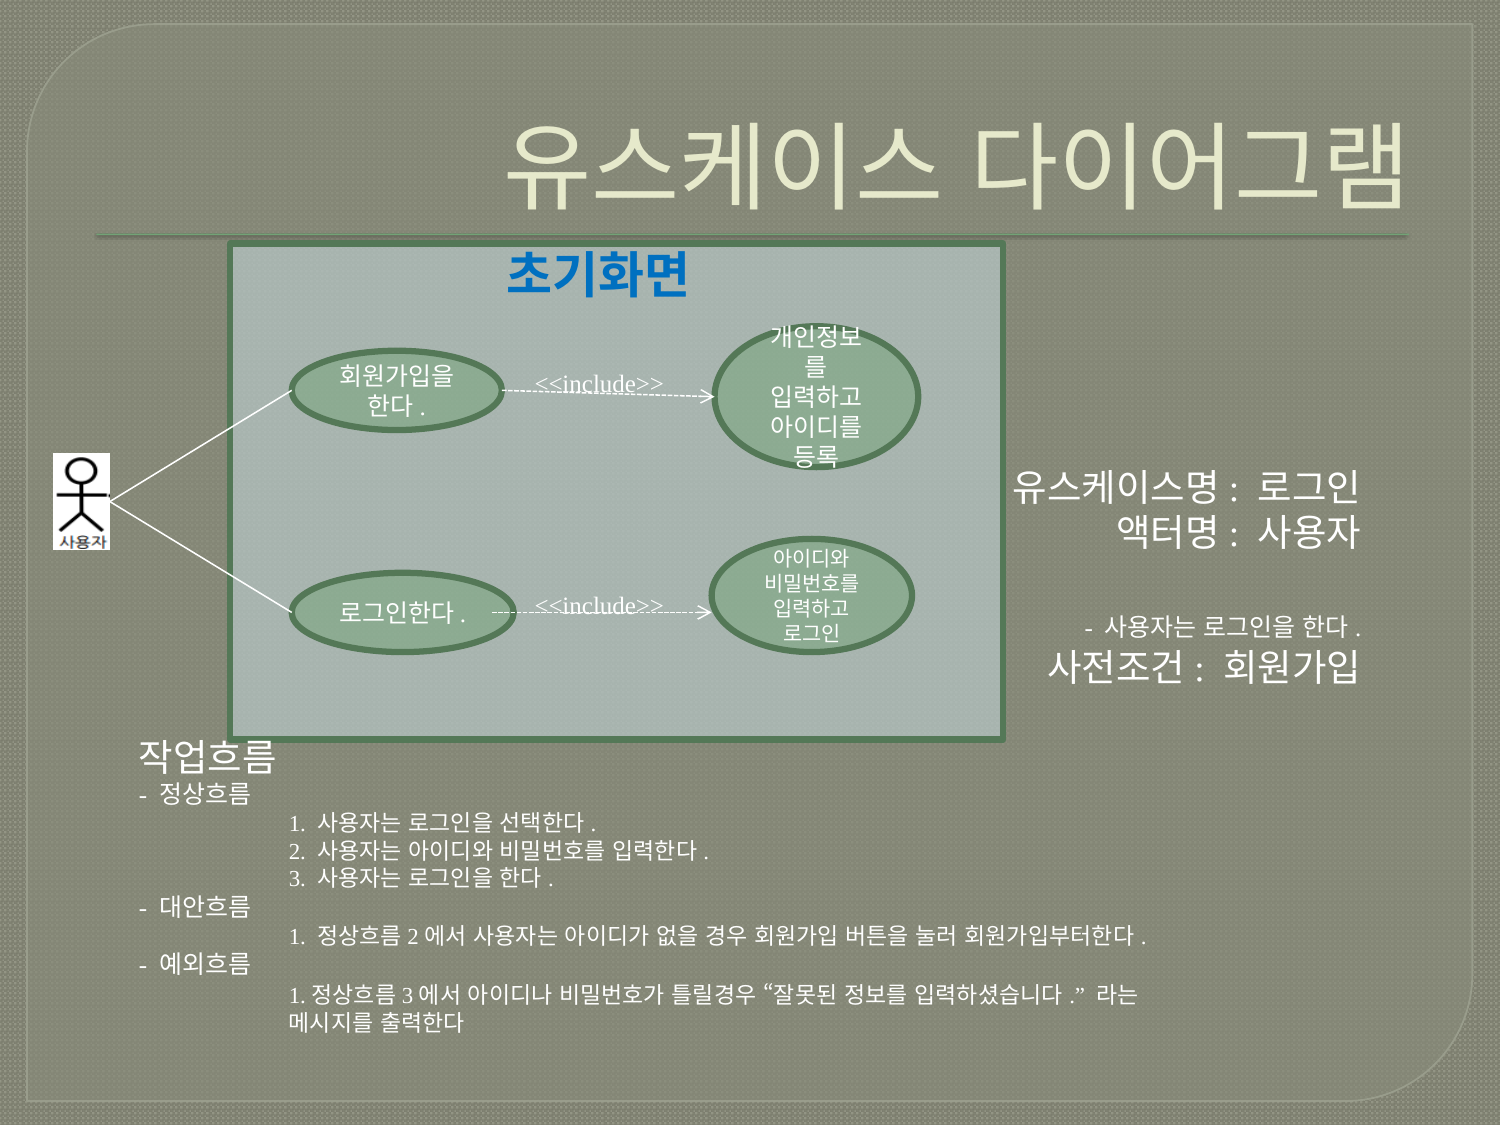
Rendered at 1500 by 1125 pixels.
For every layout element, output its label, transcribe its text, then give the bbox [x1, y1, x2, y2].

text_box 유스케이스명: 로그인 액터명: 사용자 - 사용자는 로그인을 한다. 사전조건: 회원가입 작업흐름 - 정상흐름 1. 사용자는 로그인을 선택한다. 2. 사용자는 아이디와 비밀번호를 입력한다. 3. 사용자는 로그인을 한다. - 대안흐름 1. 정상흐름2에서 사용자는 아이디가 없을 경우 회원가입 버튼을 눌러 회원가입부터한다. - 예외흐름 1.정상흐름3에서 아이디나 비밀번호가 틀릴경우 “잘못된 정보를 입력하셨습니다.” 라는 메시지를 출력한다 [123, 231, 1376, 1074]
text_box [52, 236, 1004, 740]
title 유스케이스 다이어그램 [75, 41, 1425, 230]
